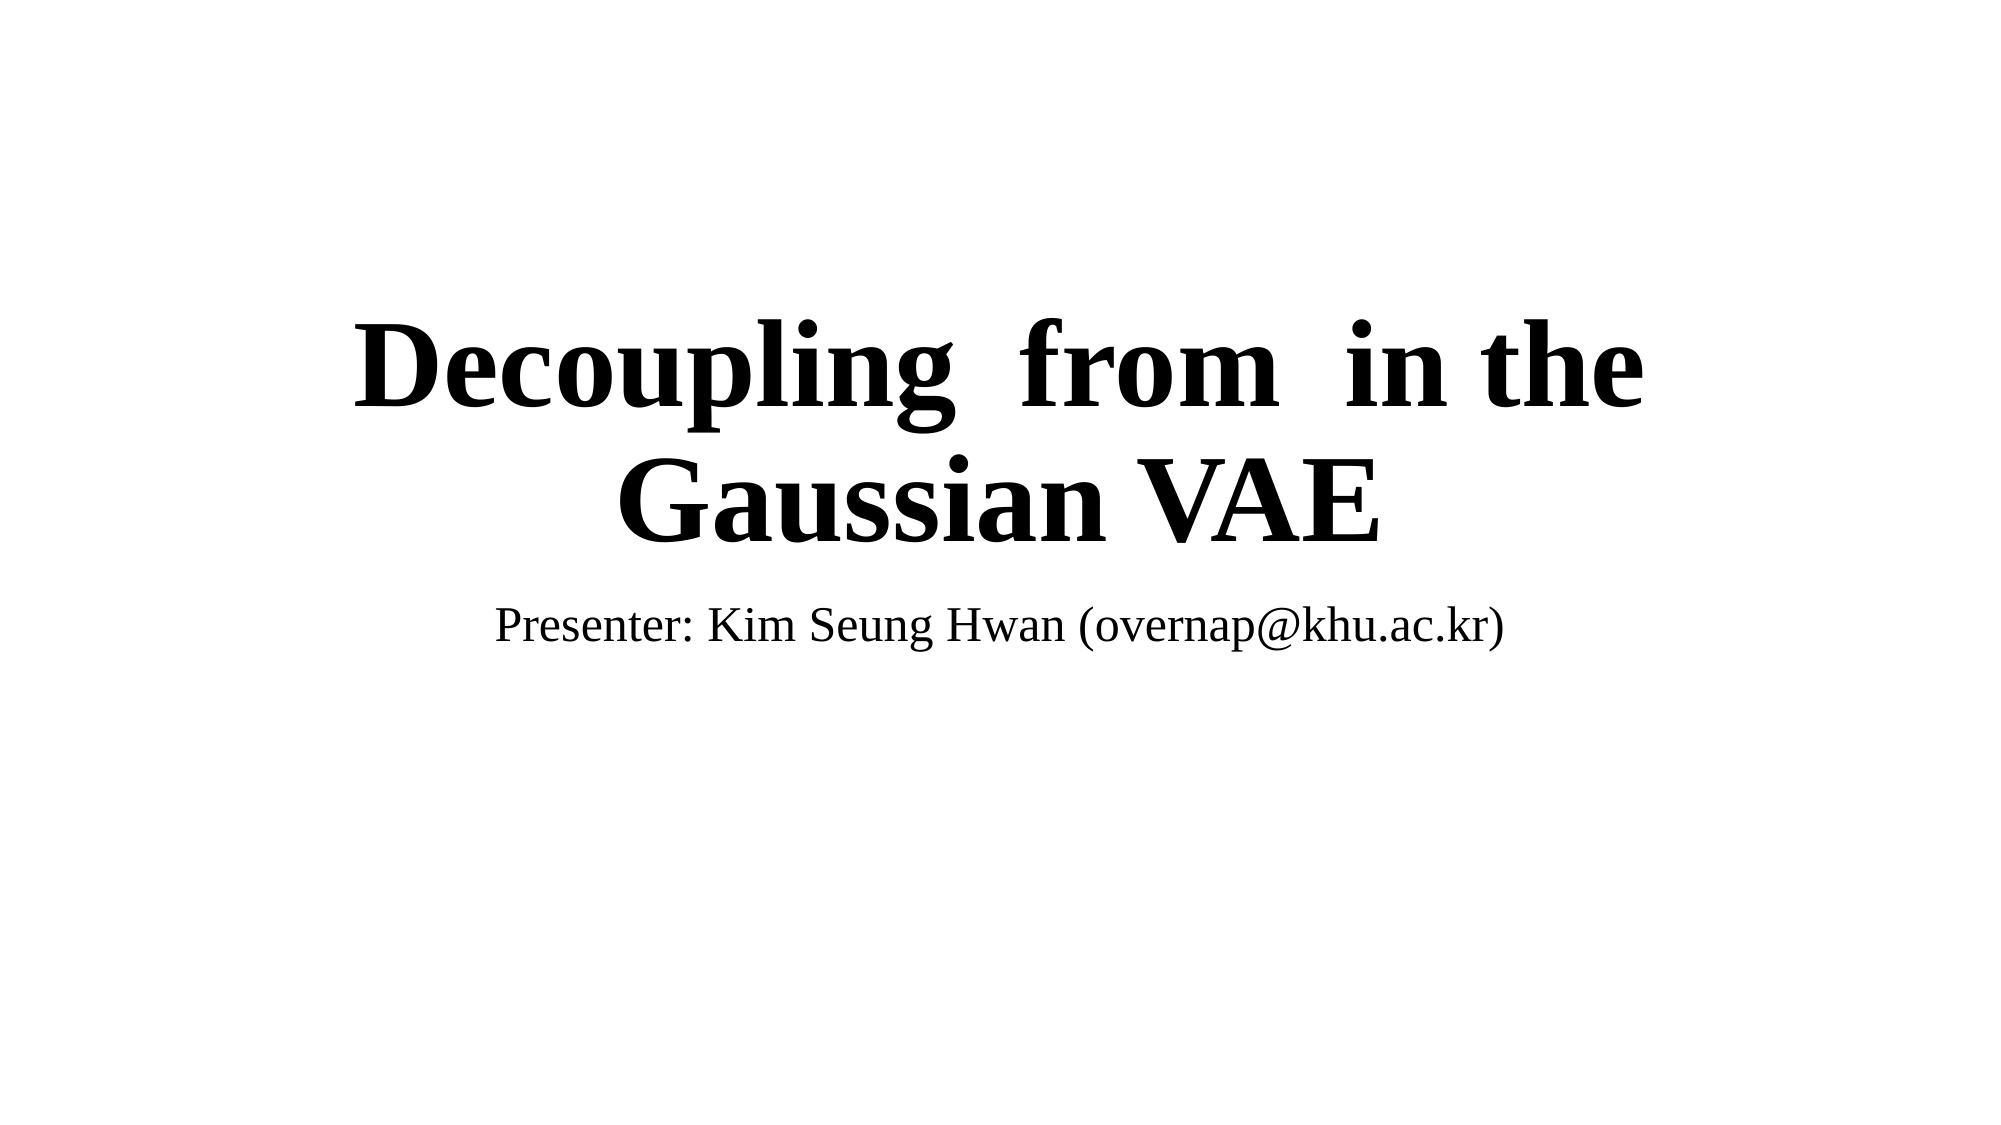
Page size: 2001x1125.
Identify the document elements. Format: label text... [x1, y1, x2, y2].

subtitle Presenter: Kim Seung Hwan (overnap@khu.ac.kr) [249, 590, 1750, 863]
